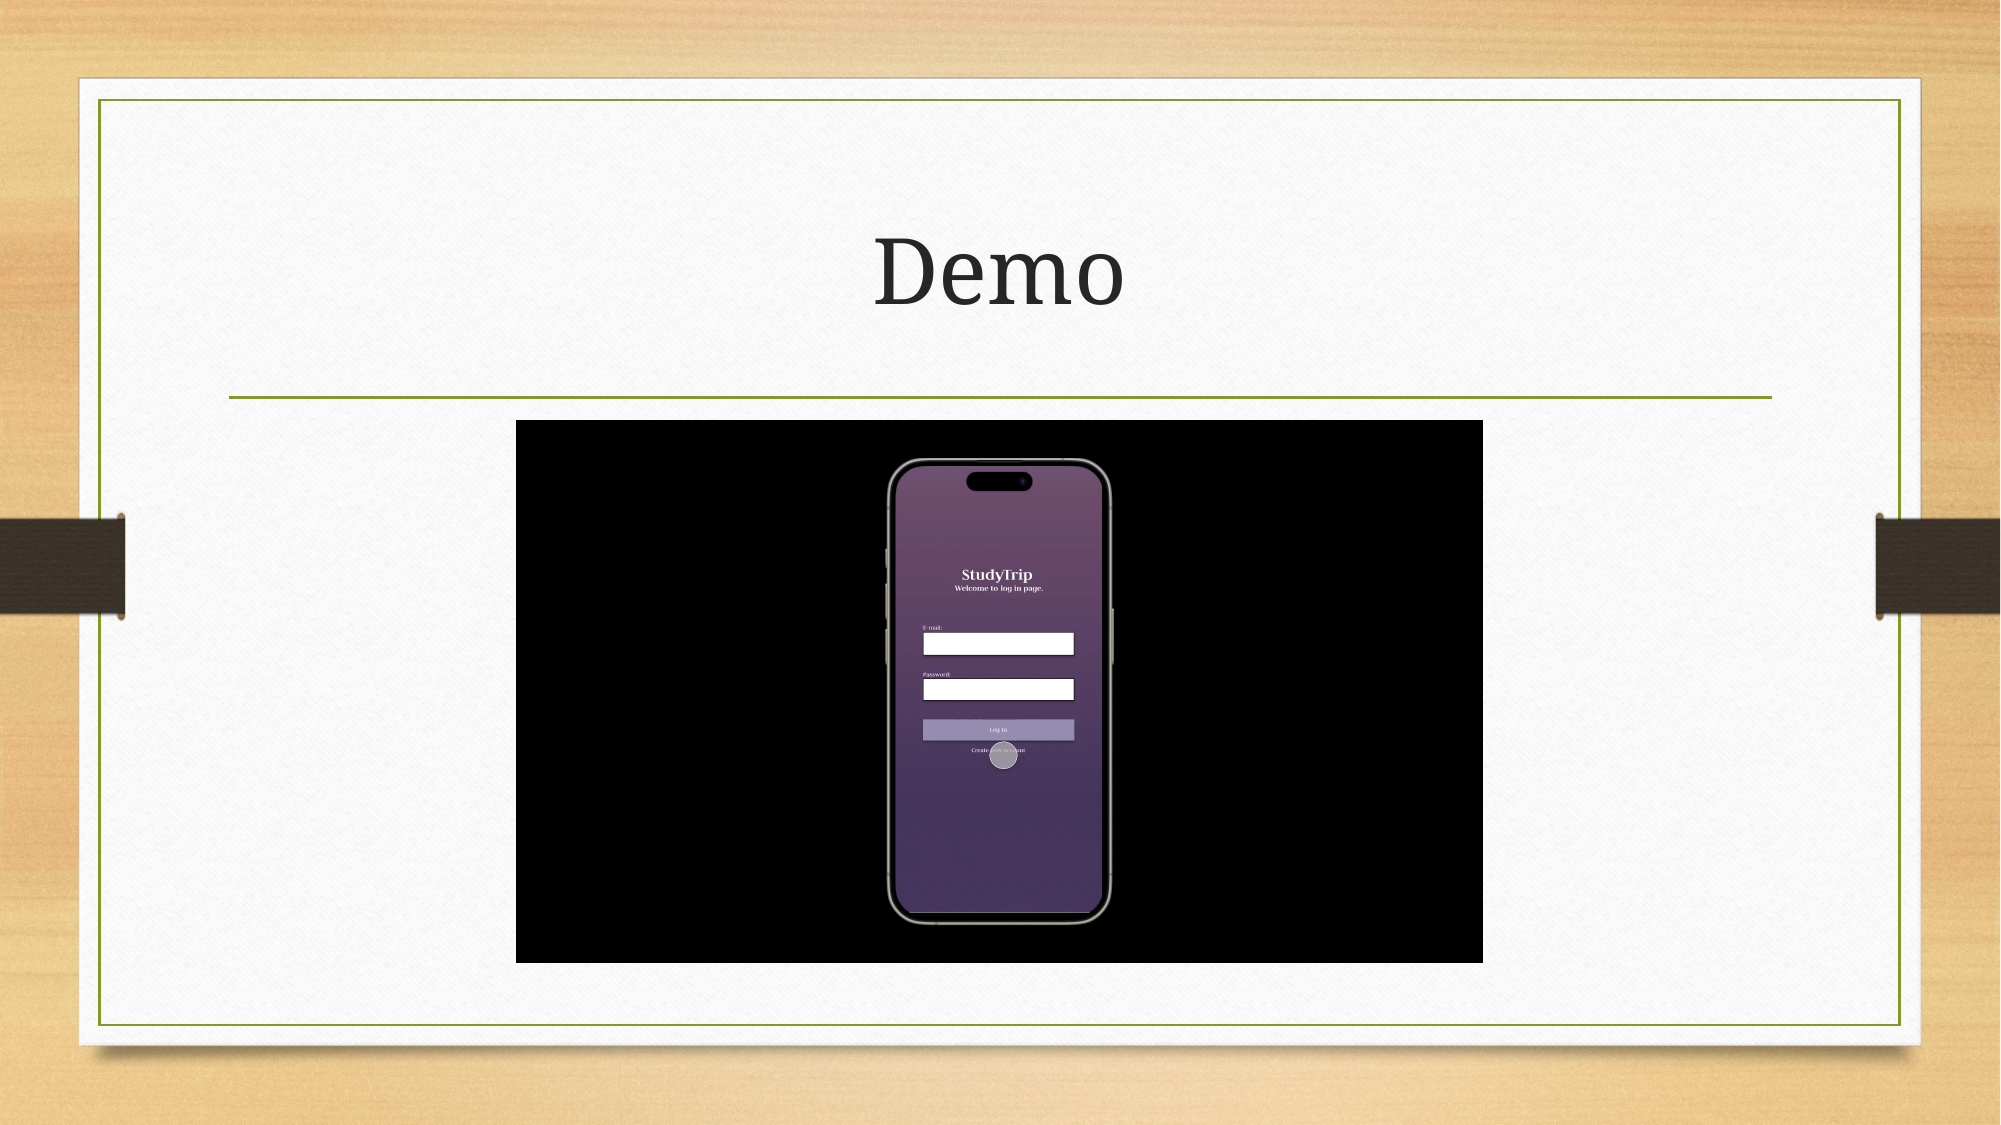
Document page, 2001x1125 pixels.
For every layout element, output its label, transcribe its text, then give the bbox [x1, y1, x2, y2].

title Demo [212, 161, 1788, 375]
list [515, 419, 1485, 964]
picture [0, 0, 2001, 1125]
